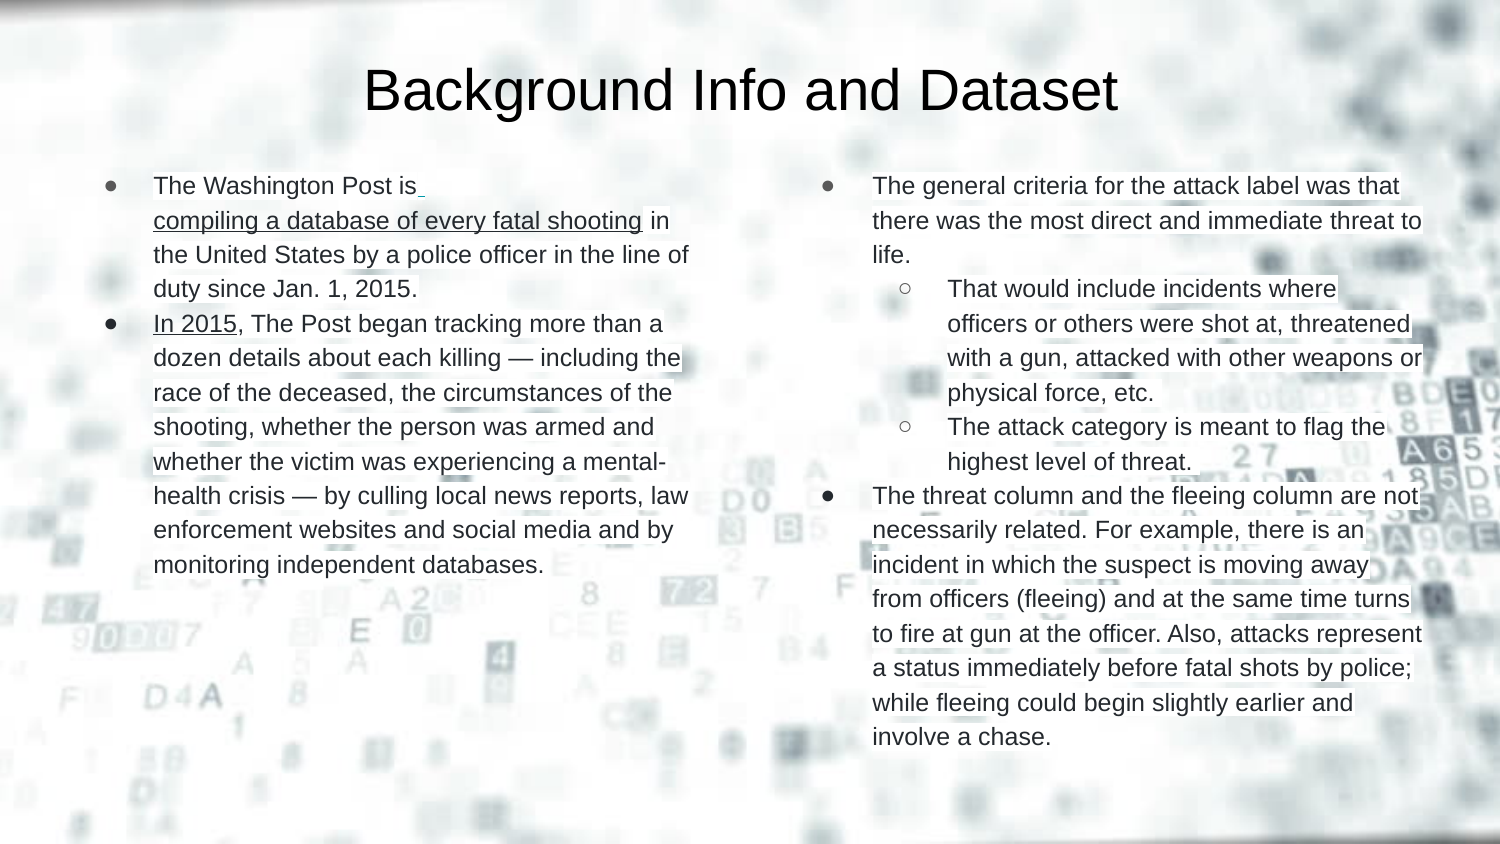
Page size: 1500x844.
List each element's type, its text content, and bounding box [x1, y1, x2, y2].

list The general criteria for the attack label was that there was the most direct and immediate threat to life. That would include incidents where officers or others were shot at, threatened with a gun, attacked with other weapons or physical force, etc. The attack category is meant to flag the highest level of threat. The threat column and the fleeing column are not necessarily related. For example, there is an incident in which the suspect is moving away from officers (fleeing) and at the same time turns to fire at gun at the officer. Also, attacks represent a status immediately before fatal shots by police; while fleeing could begin slightly earlier and involve a chase. [782, 150, 1439, 711]
list The Washington Post is compiling a database of every fatal shooting in the United States by a police officer in the line of duty since Jan. 1, 2015. In 2015, The Post began tracking more than a dozen details about each killing — including the race of the deceased, the circumstances of the shooting, whether the person was armed and whether the victim was experiencing a mental-health crisis — by culling local news reports, law enforcement websites and social media and by monitoring independent databases. [63, 150, 720, 711]
title Background Info and Dataset [128, 36, 1372, 125]
picture [0, 0, 1500, 844]
